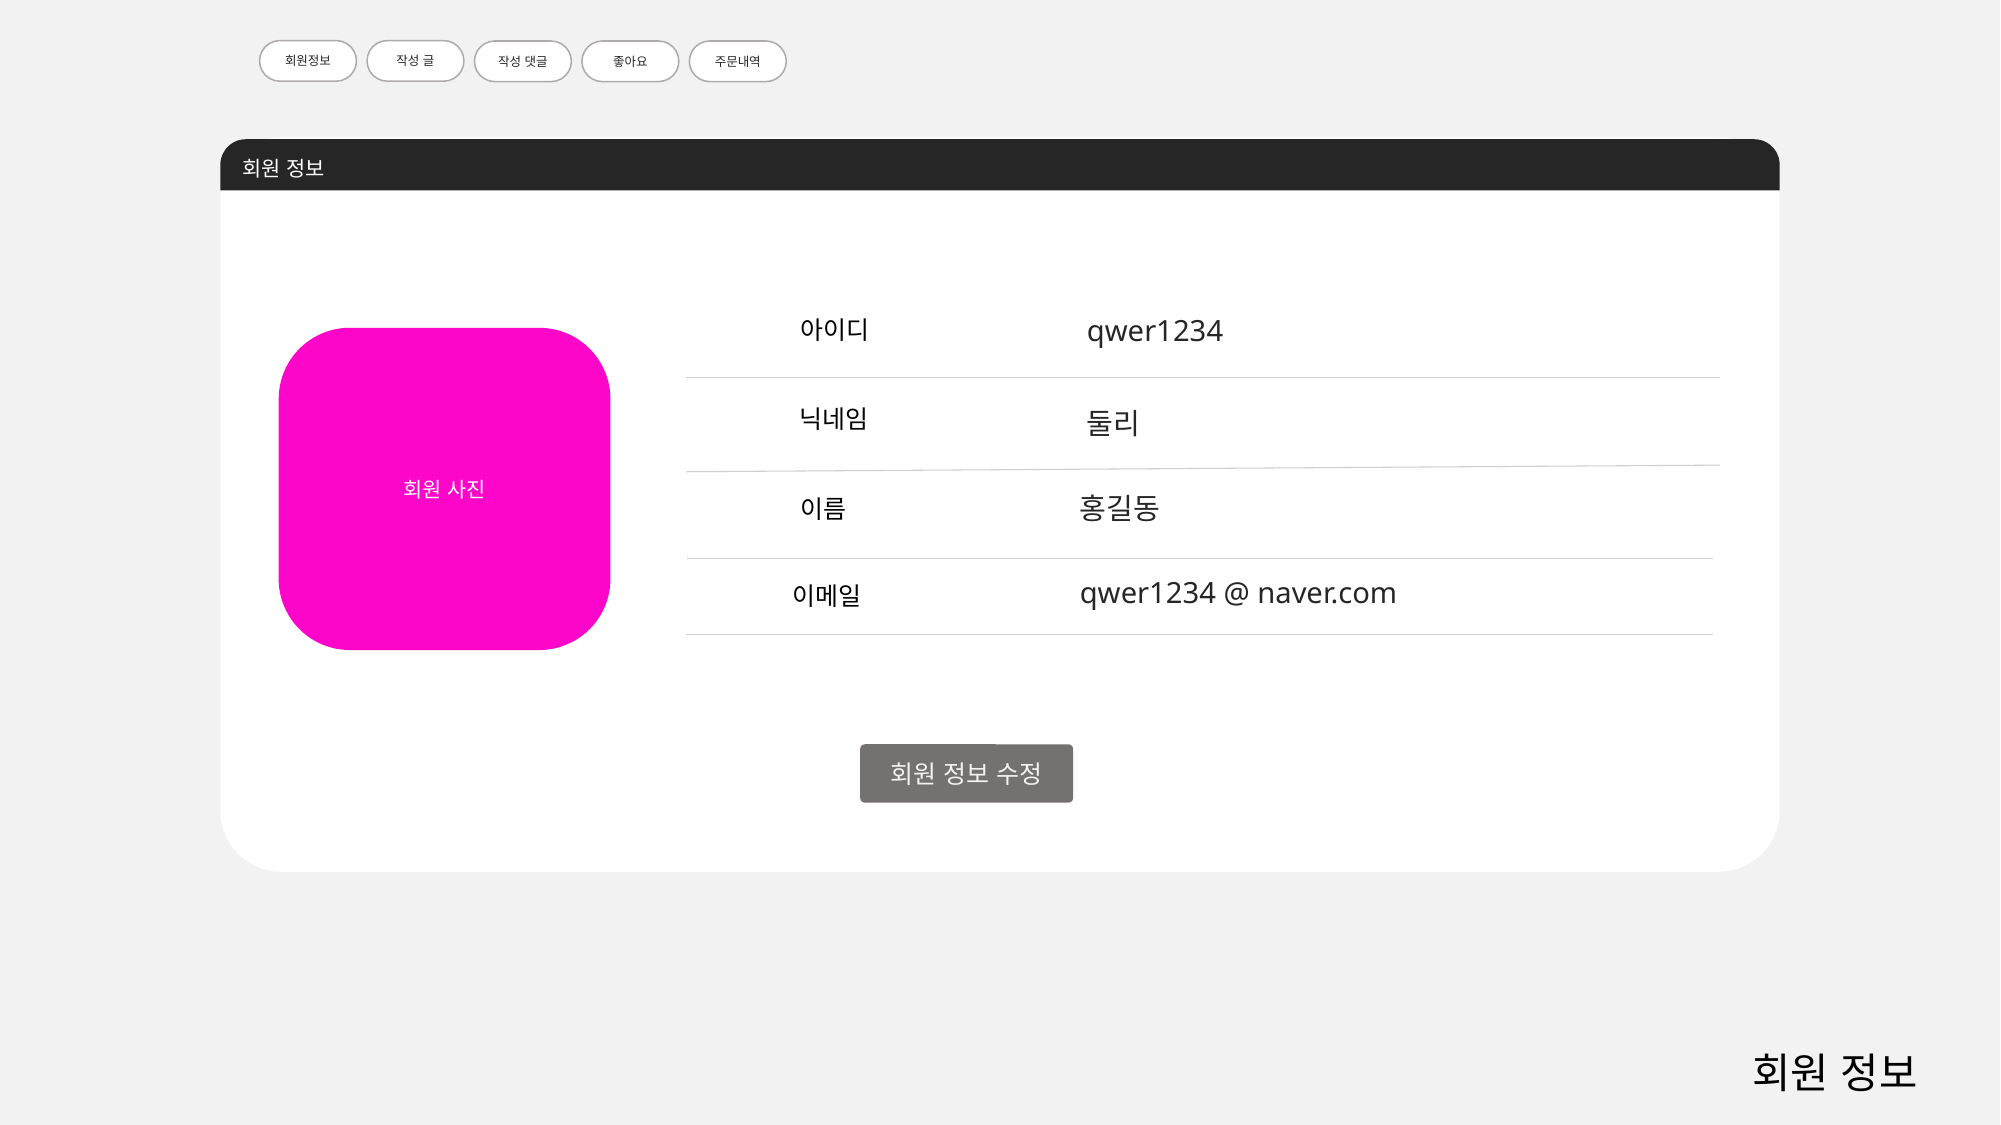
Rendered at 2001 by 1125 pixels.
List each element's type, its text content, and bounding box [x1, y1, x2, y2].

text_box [686, 465, 1720, 472]
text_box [220, 137, 1780, 872]
text_box 회원 정보 [1660, 1039, 2000, 1105]
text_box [259, 40, 787, 82]
